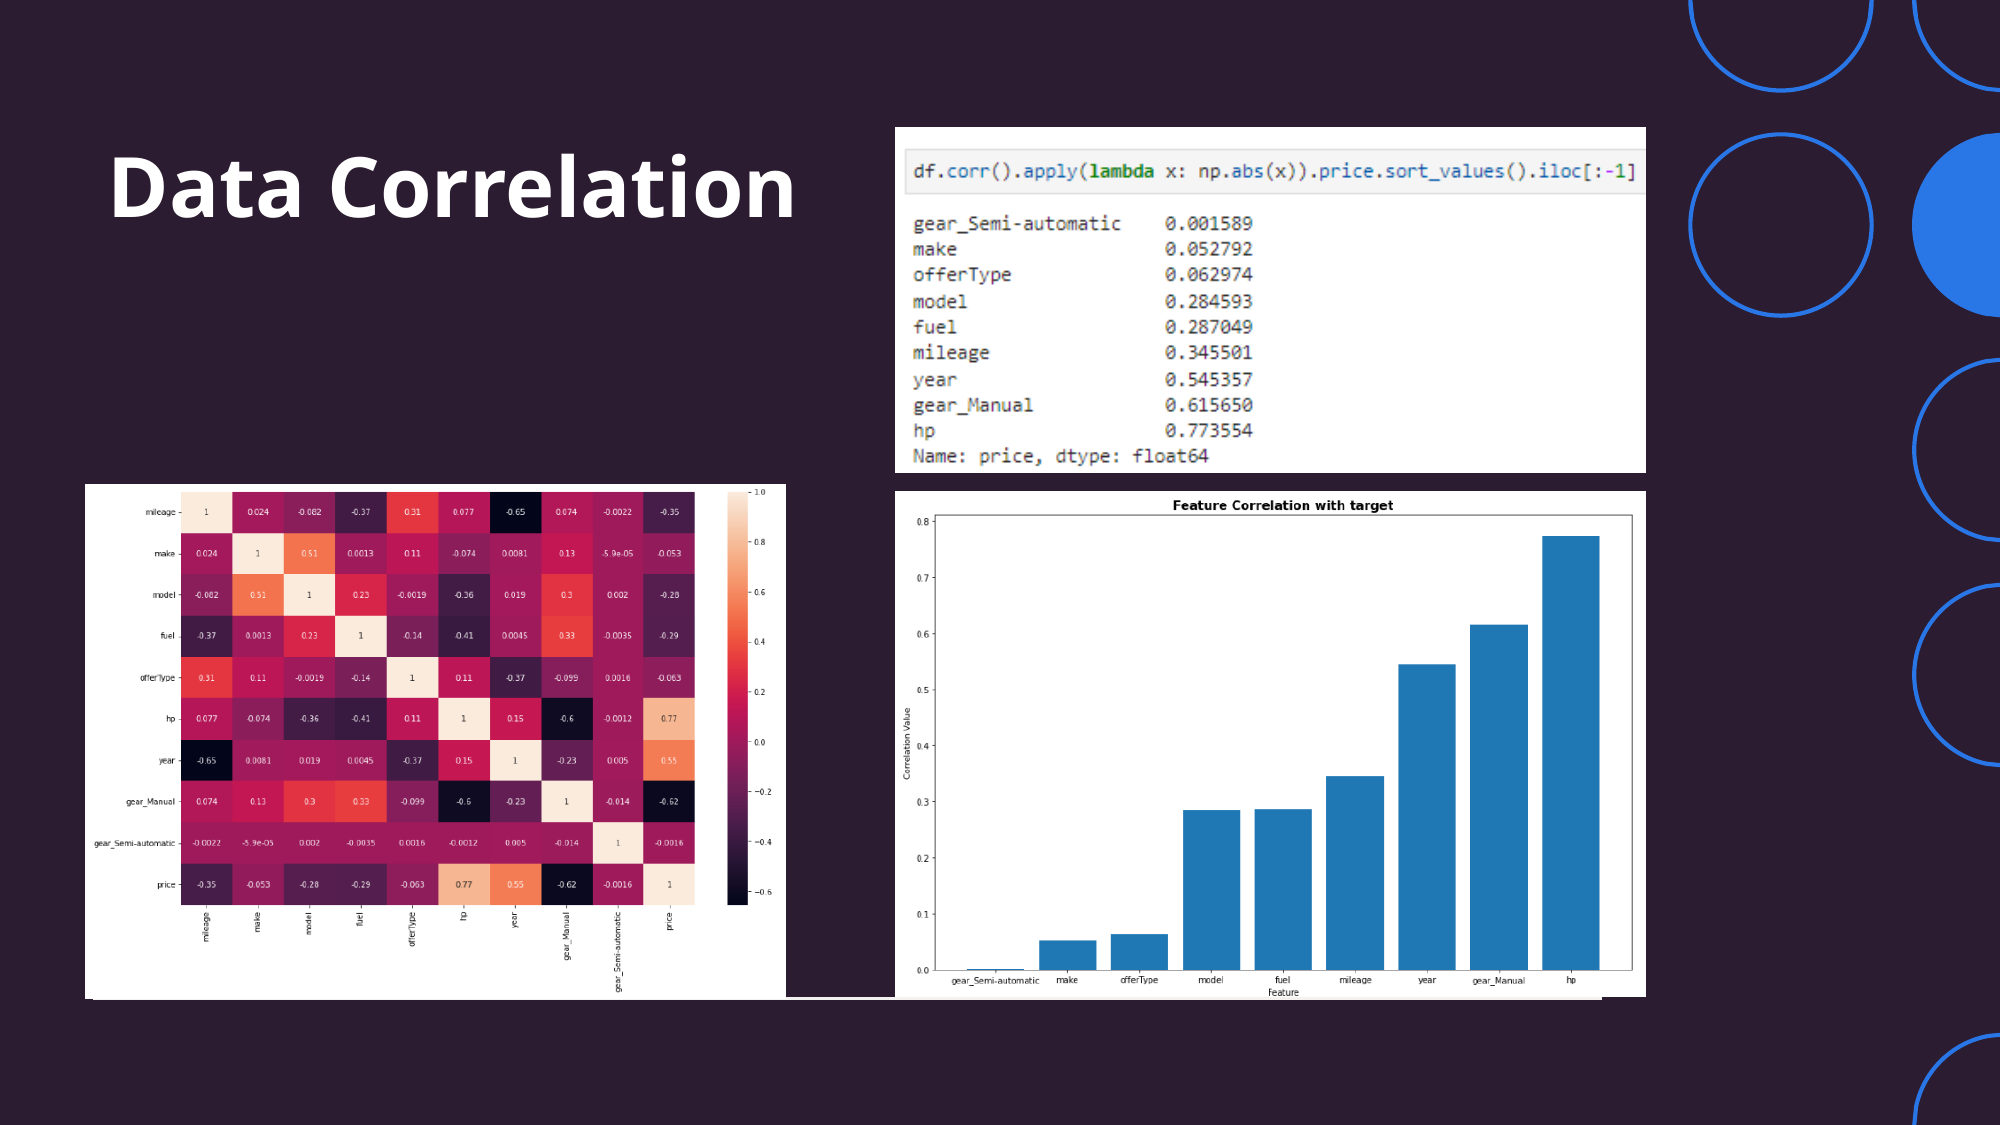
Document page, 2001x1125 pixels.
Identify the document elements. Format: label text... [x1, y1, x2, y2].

picture [895, 491, 1646, 997]
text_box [1688, 0, 2000, 1125]
picture [85, 484, 786, 999]
text_box [0, 0, 1688, 1125]
picture [895, 127, 1646, 473]
title Data Correlation [92, 126, 1602, 335]
